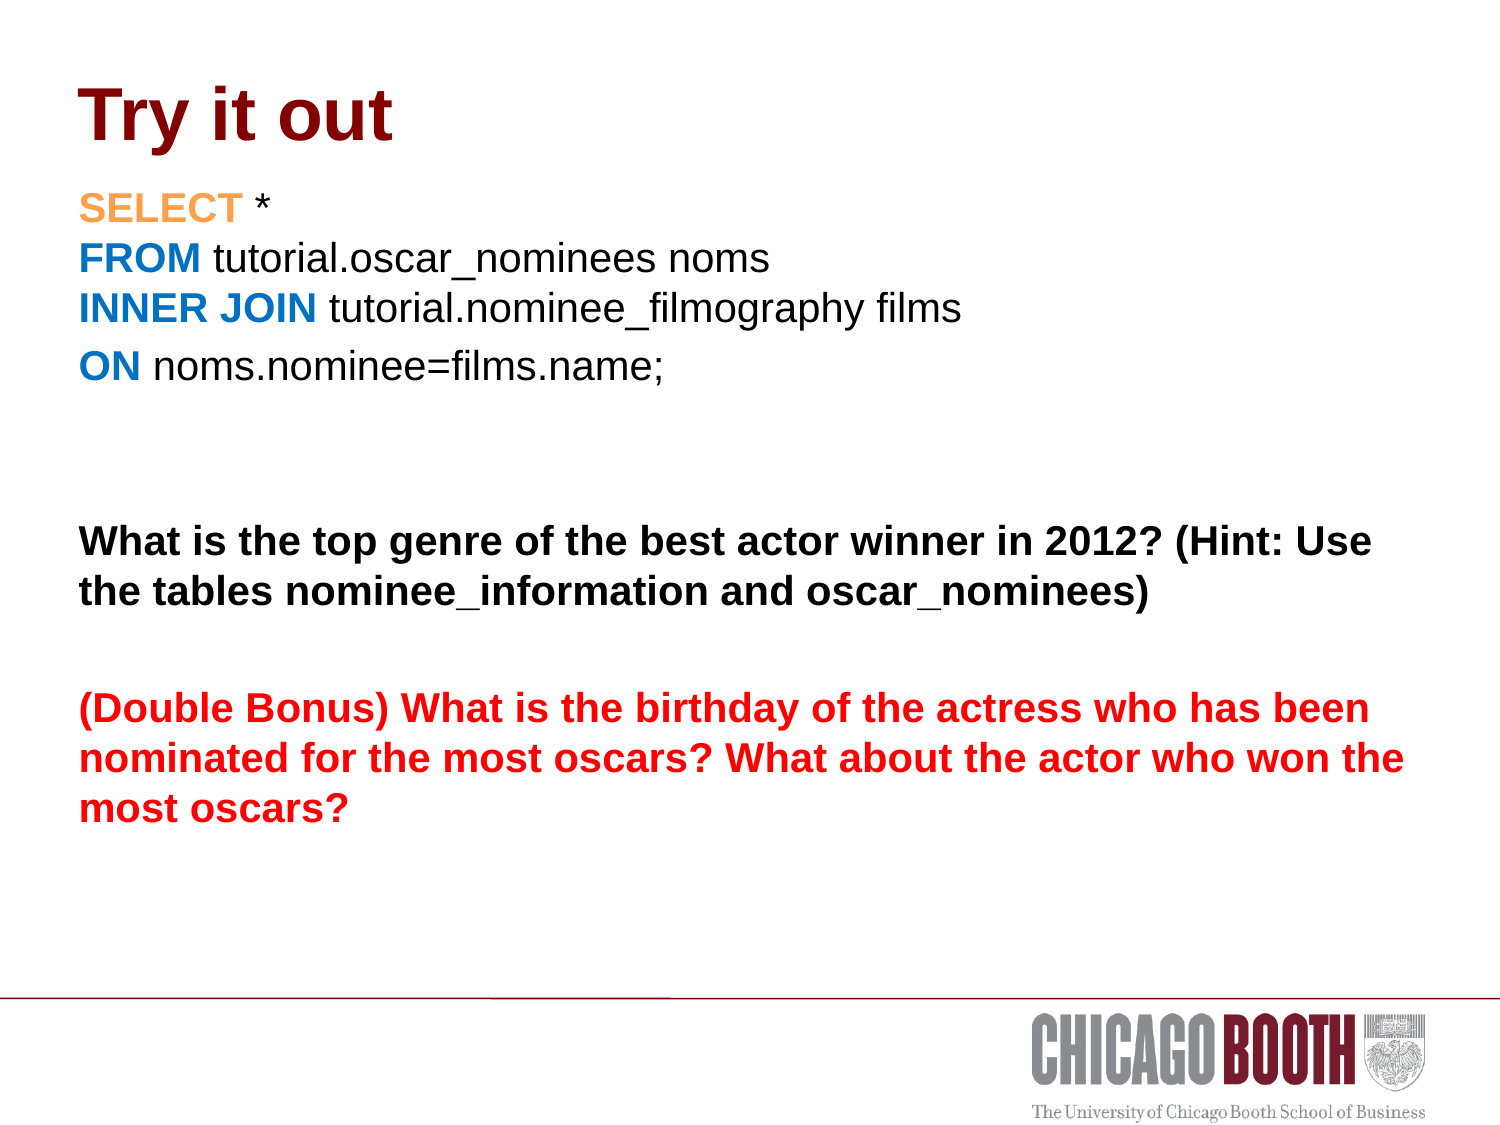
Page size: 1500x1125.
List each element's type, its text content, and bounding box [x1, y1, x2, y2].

list SELECT * FROM tutorial.oscar_nominees noms INNER JOIN tutorial.nominee_filmography films ON noms.nominee=films.name; What is the top genre of the best actor winner in 2012? (Hint: Use the tables nominee_information and oscar_nominees) (Double Bonus) What is the birthday of the actress who has been nominated for the most oscars? What about the actor who won the most oscars? [63, 172, 1425, 875]
title Try it out [62, 47, 1425, 173]
picture [1032, 1013, 1425, 1123]
